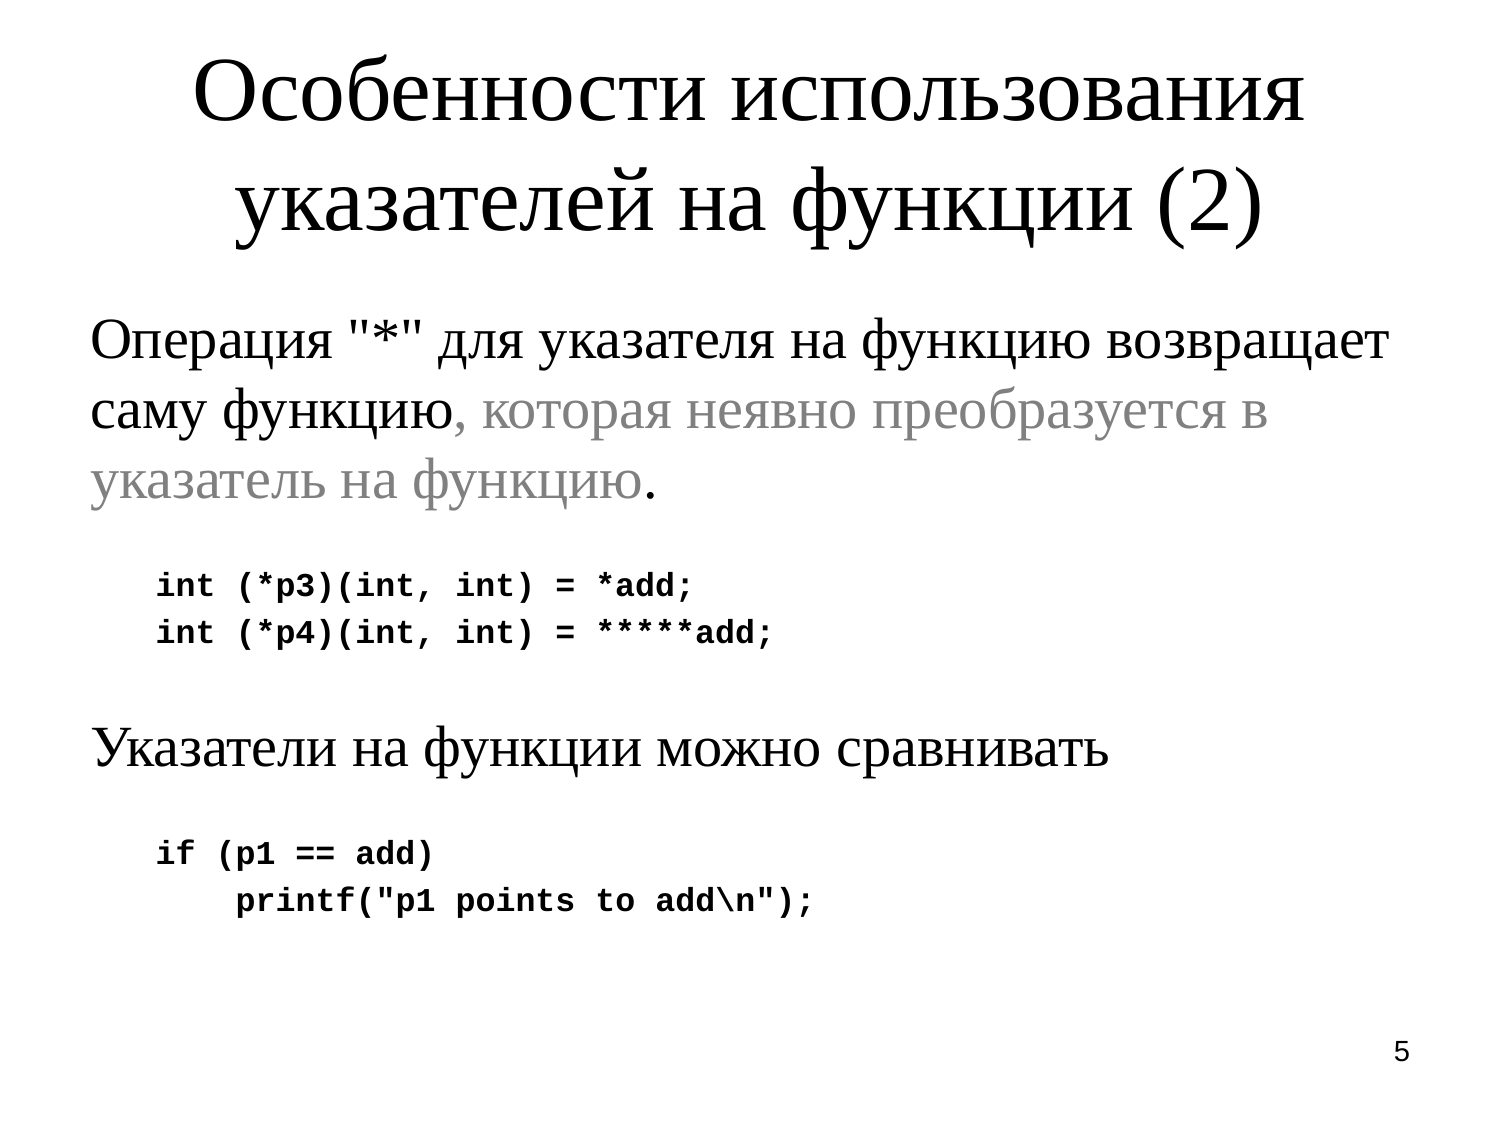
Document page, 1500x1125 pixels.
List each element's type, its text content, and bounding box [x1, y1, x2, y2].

list Операция "*" для указателя на функцию возвращает саму функцию, которая неявно преобразуется в указатель на функцию. int (*p3)(int, int) = *add; int (*p4)(int, int) = *****add; Указатели на функции можно сравнивать if (p1 == add) printf("p1 points to add\n"); [75, 292, 1425, 1035]
slide_number 5 [1074, 1024, 1425, 1103]
title Особенности использования указателей на функции (2) [75, 45, 1425, 233]
